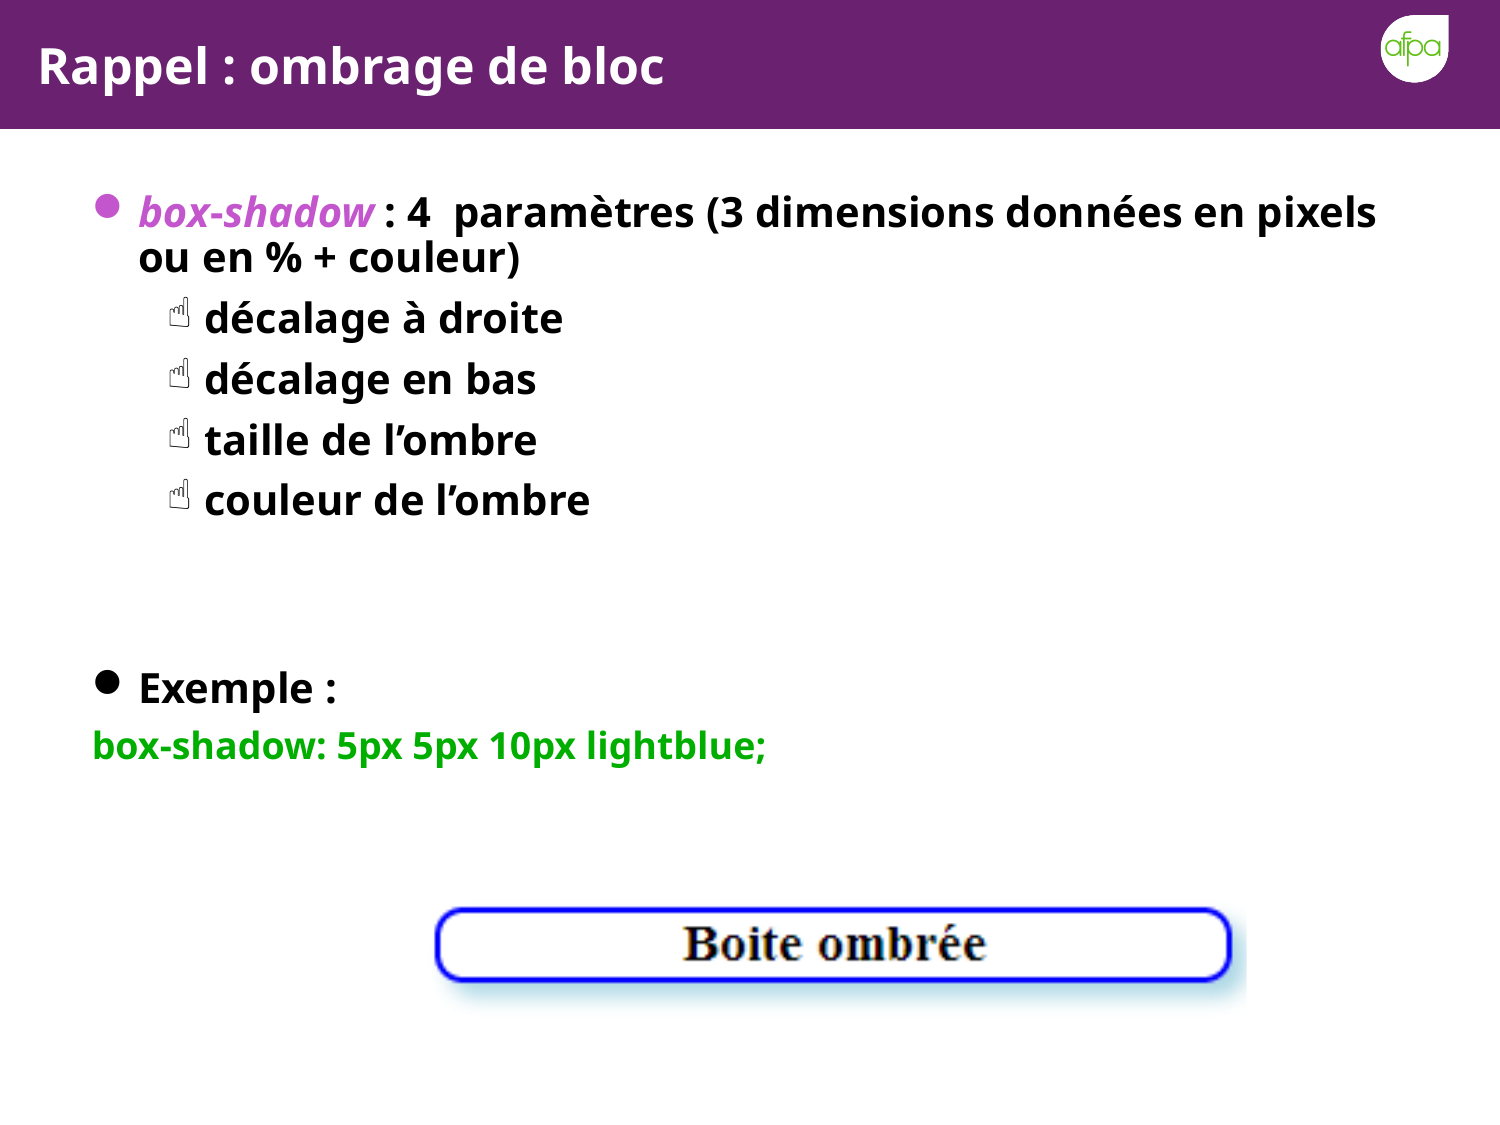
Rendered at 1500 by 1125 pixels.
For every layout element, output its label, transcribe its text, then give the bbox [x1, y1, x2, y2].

picture [419, 869, 1247, 1049]
title Rappel : ombrage de bloc [2, 0, 1339, 129]
picture [1379, 2, 1461, 95]
text_box box-shadow : 4 paramètres (3 dimensions données en pixels ou en % + couleur) décalage à droite décalage en bas taille de l’ombre couleur de l’ombre Exemple : box-shadow: 5px 5px 10px lightblue; [76, 184, 1428, 1063]
